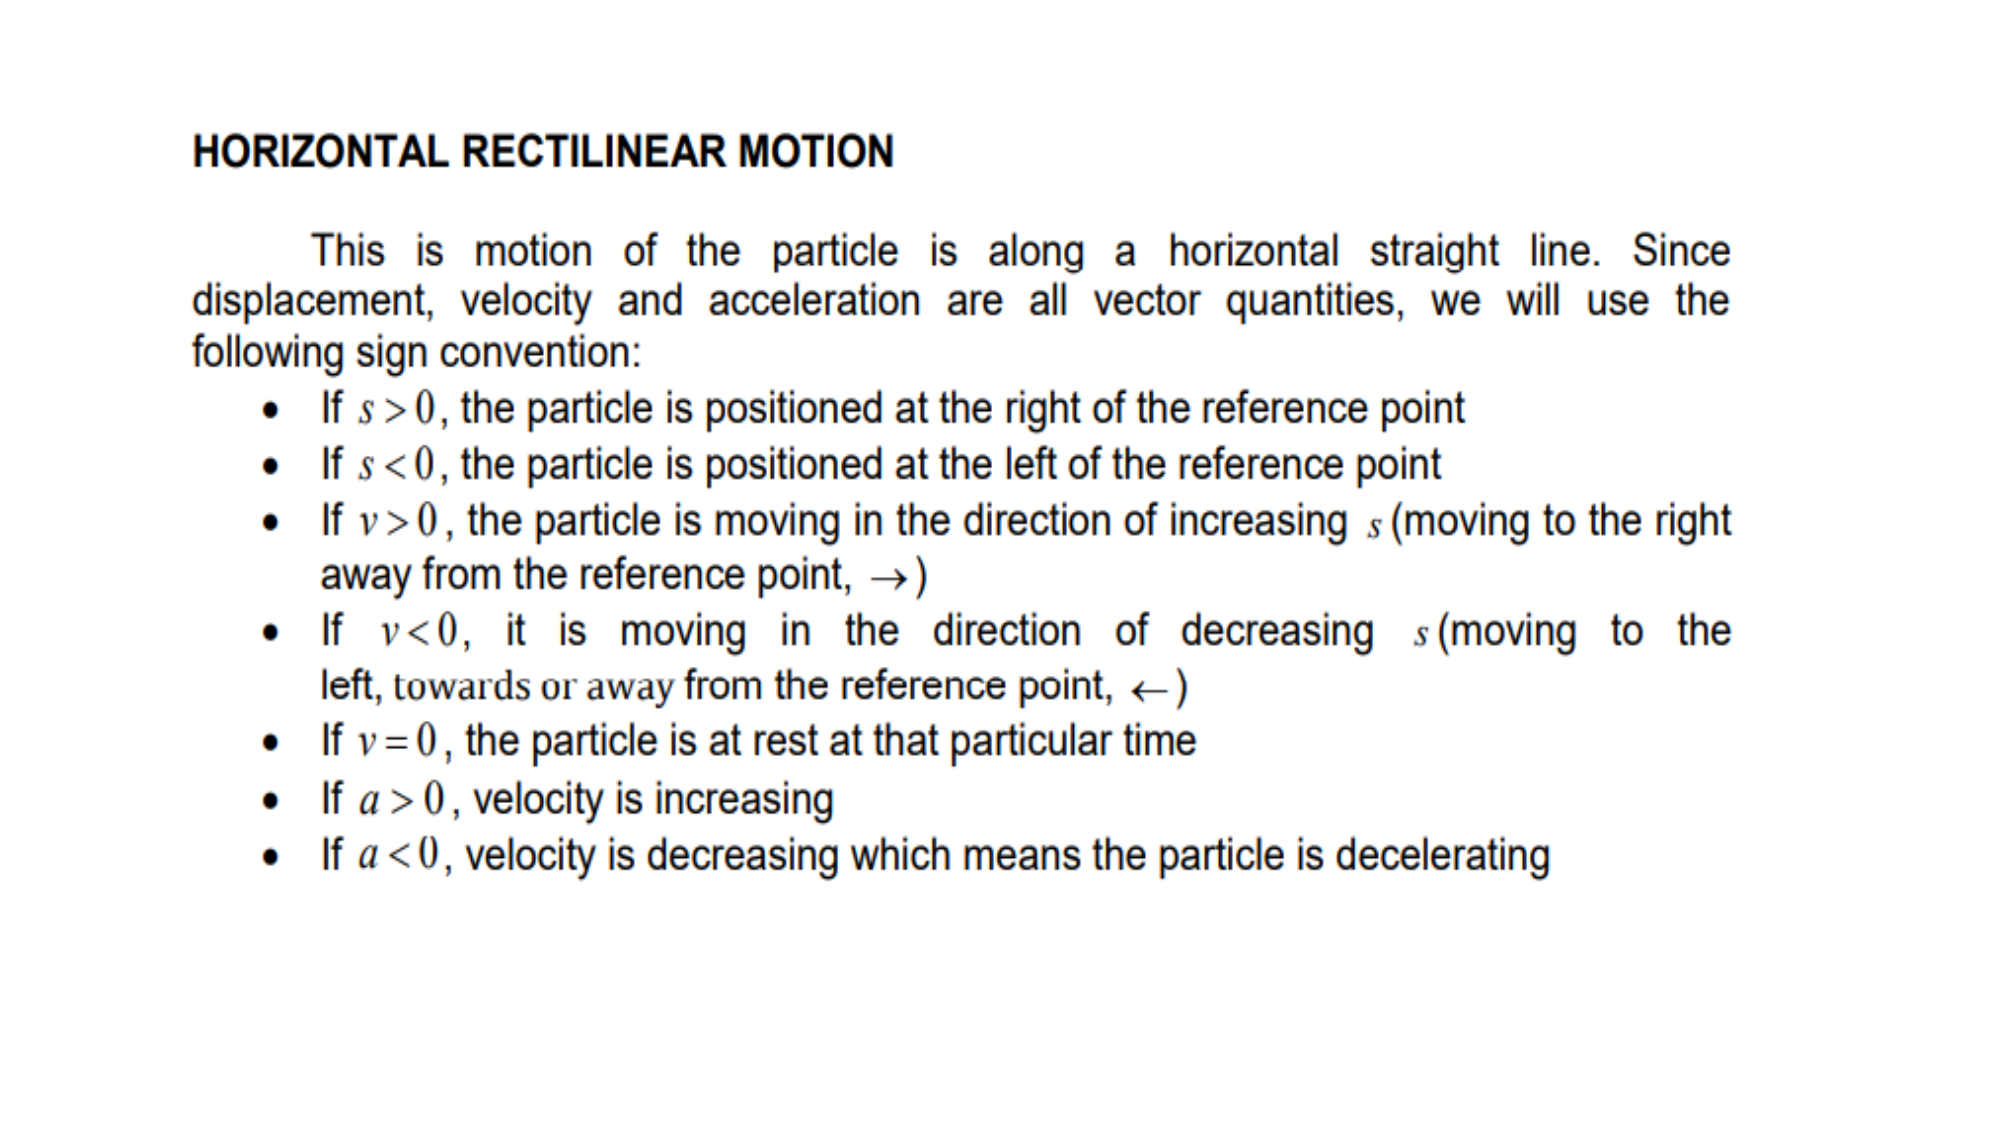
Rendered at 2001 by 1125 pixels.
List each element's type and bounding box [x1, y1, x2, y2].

list [163, 109, 1752, 949]
